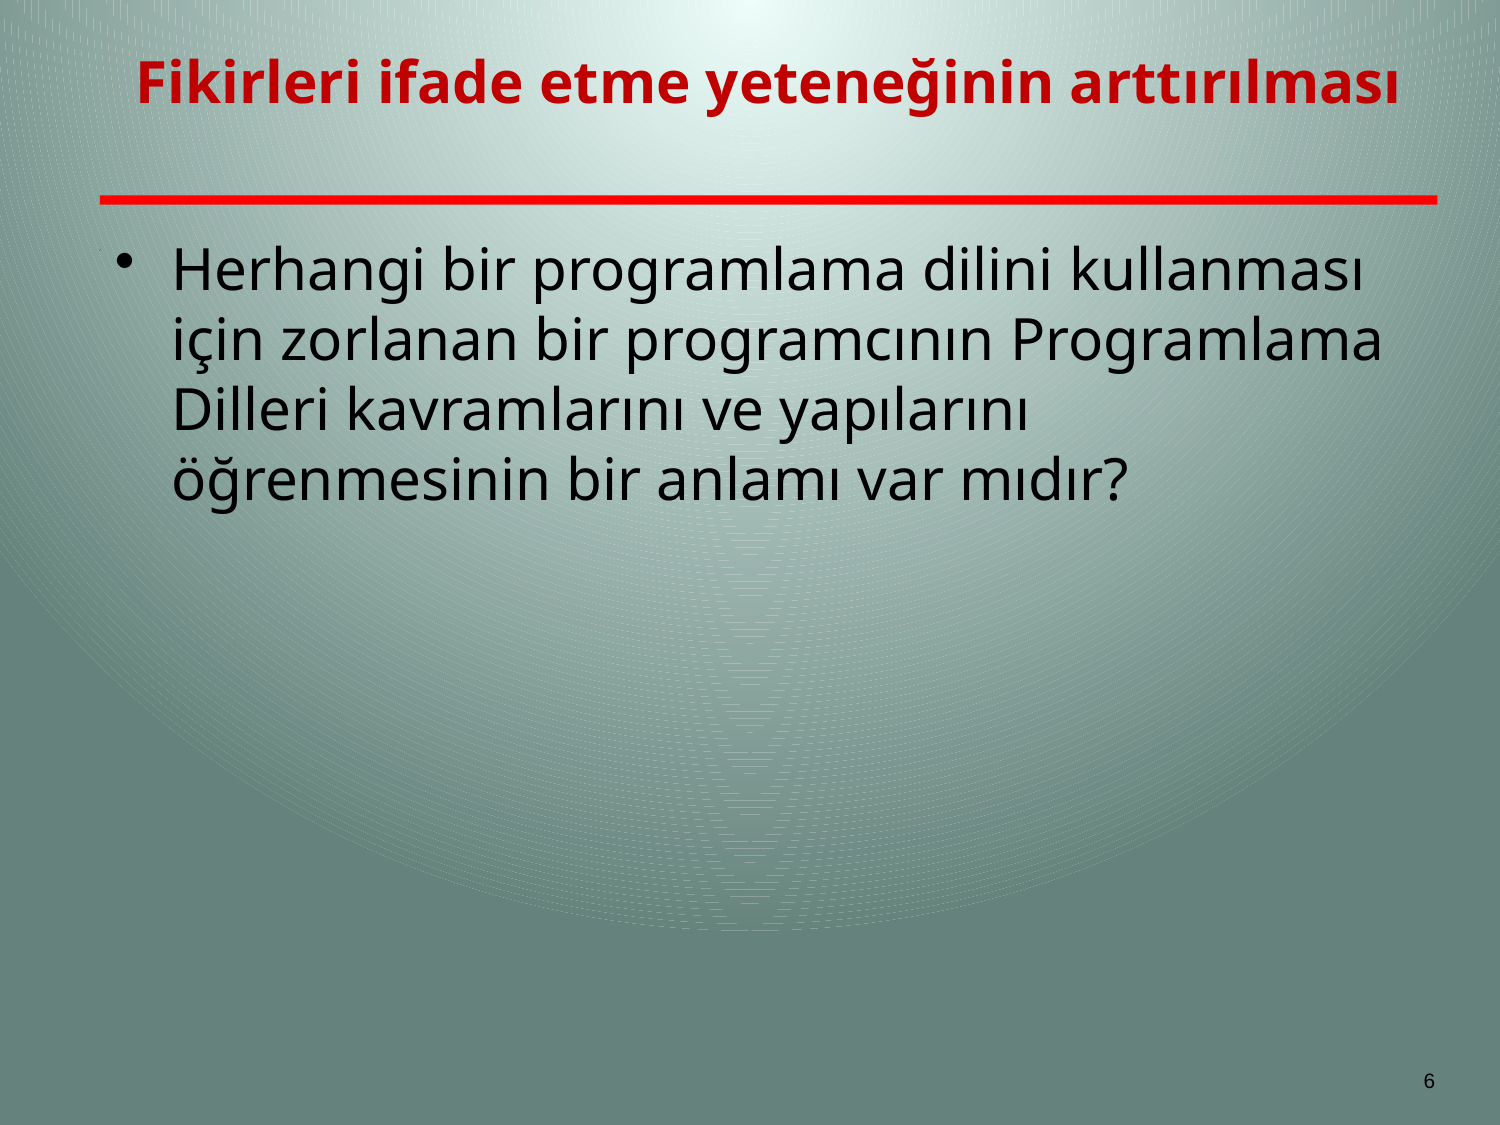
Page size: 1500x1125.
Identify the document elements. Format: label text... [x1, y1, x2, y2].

slide_number 6 [1137, 1025, 1450, 1100]
title Fikirleri ifade etme yeteneğinin arttırılması [99, 37, 1438, 226]
list Herhangi bir programlama dilini kullanması için zorlanan bir programcının Programlama Dilleri kavramlarını ve yapılarını öğrenmesinin bir anlamı var mıdır? [99, 226, 1438, 976]
